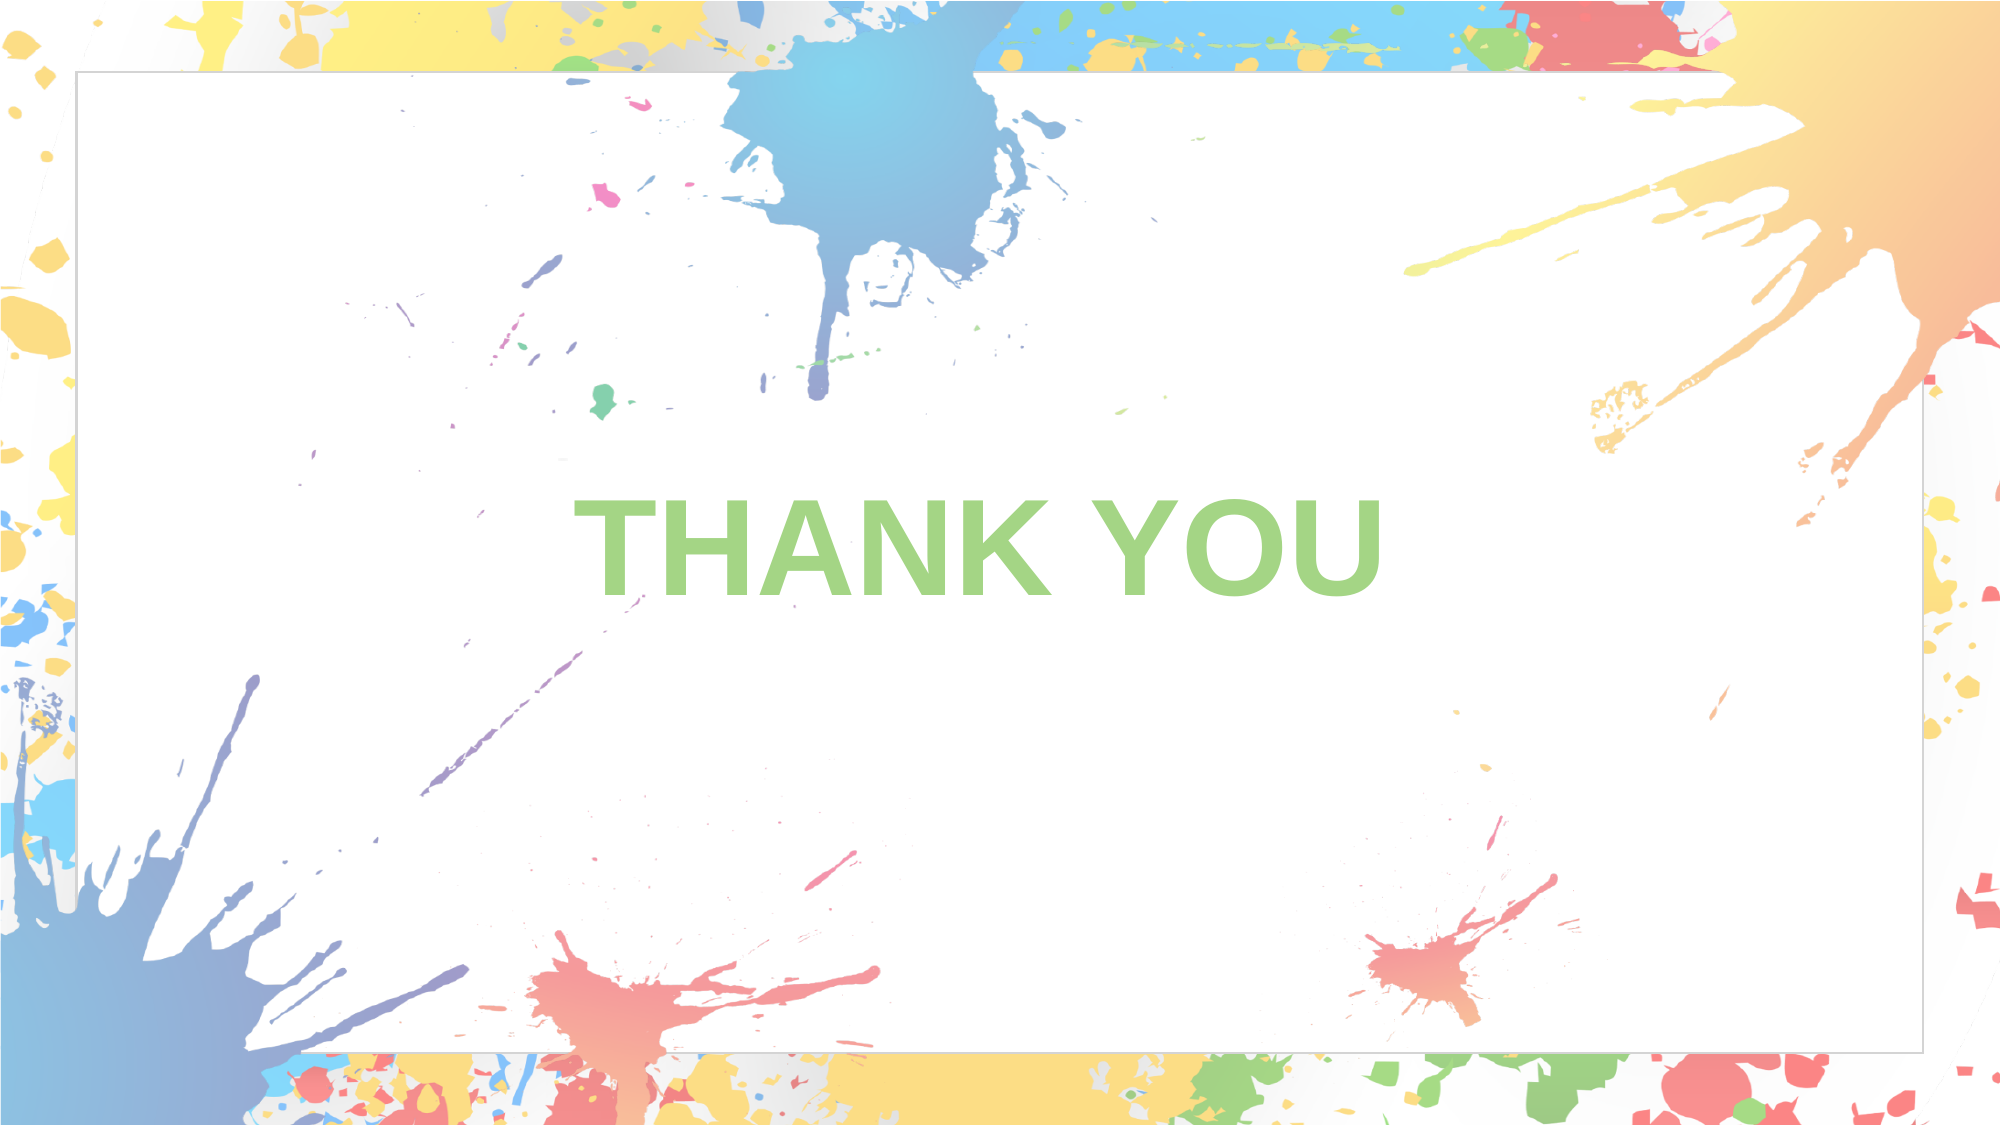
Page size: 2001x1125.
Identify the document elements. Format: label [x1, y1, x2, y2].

picture [437, 0, 1563, 1125]
text_box [1563, 0, 2000, 1125]
text_box [0, 0, 437, 1125]
